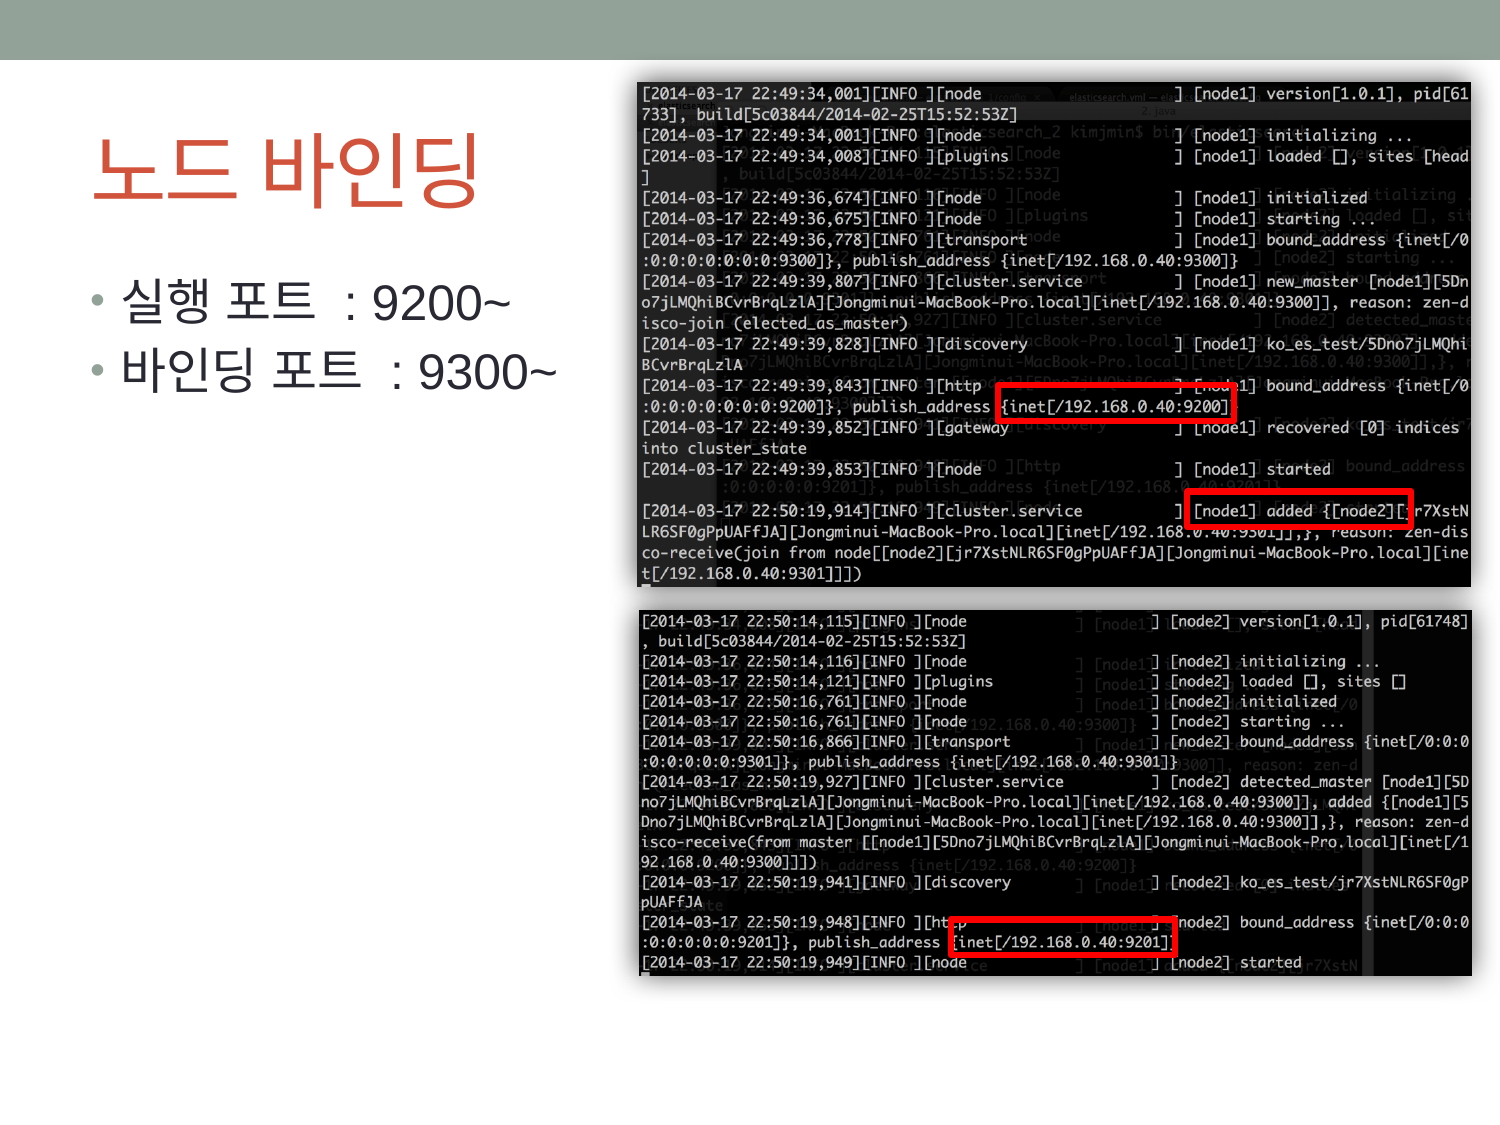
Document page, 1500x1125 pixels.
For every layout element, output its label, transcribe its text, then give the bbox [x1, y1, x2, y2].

title 노드 바인딩 [75, 87, 616, 250]
list 실행 포트 : 9200~ 바인딩 포트 : 9300~ [75, 262, 1425, 1063]
picture [637, 81, 1471, 588]
picture [638, 610, 1473, 977]
